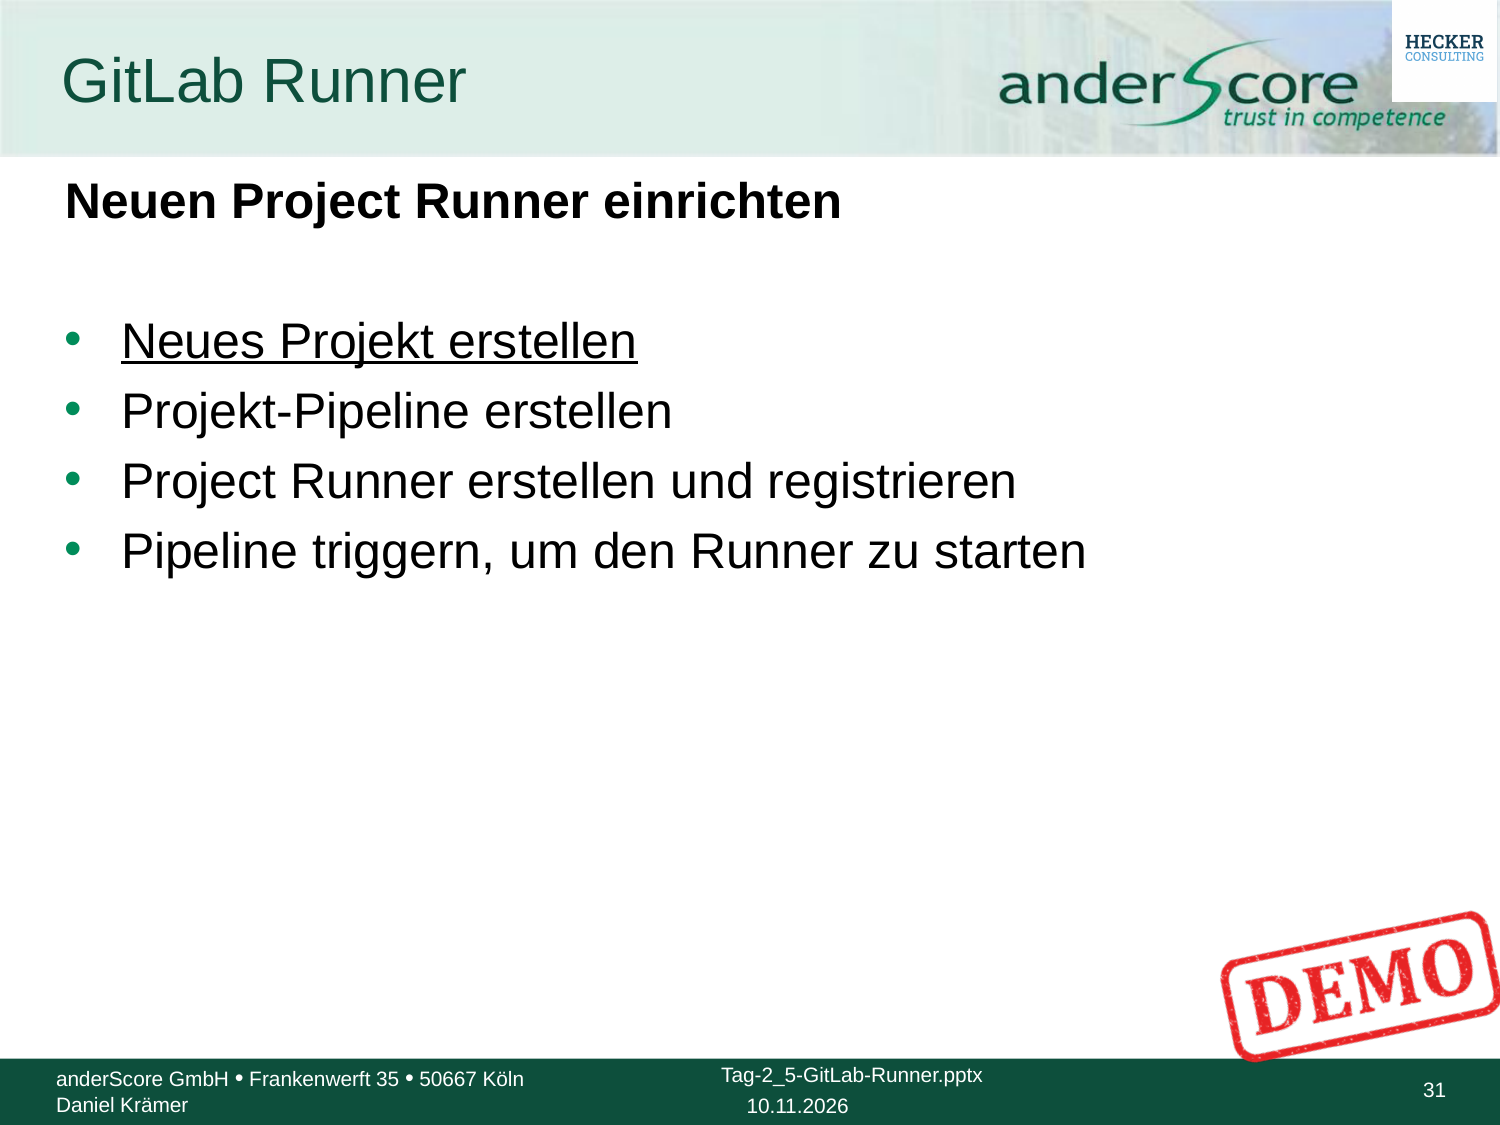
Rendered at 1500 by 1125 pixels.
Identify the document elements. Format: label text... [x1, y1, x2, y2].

title GitLab Runner [46, 24, 959, 141]
picture [1164, 851, 1500, 1124]
picture [0, 0, 1500, 157]
list Neuen Project Runner einrichten Neues Projekt erstellen Projekt-Pipeline erstellen Project Runner erstellen und registrieren Pipeline triggern, um den Runner zu starten [49, 160, 1447, 1047]
